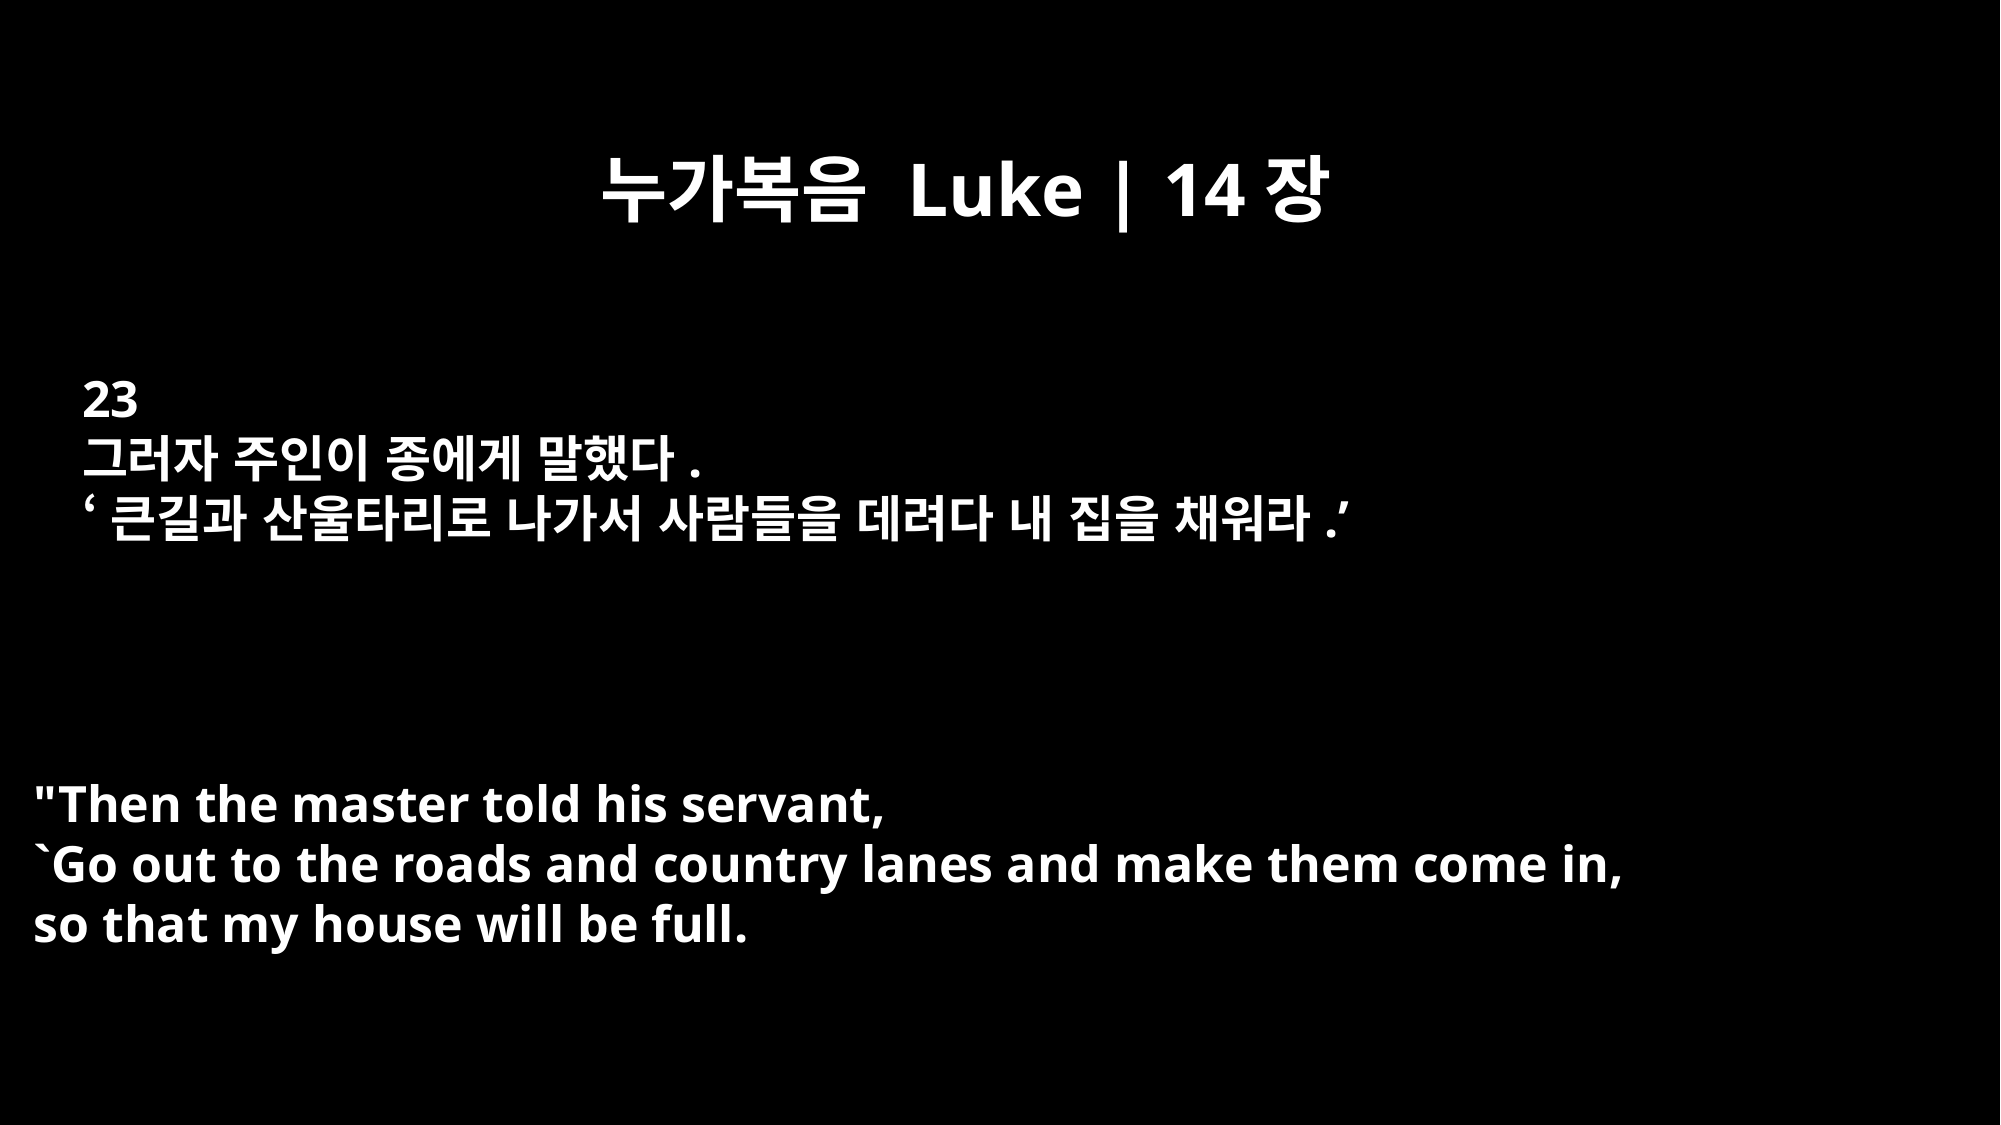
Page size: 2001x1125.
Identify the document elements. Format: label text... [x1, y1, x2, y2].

text_box 누가복음 Luke | 14장 [585, 136, 1347, 239]
text_box "Then the master told his servant, `Go out to the roads and country lanes and make them come in, so that my house will be full. [19, 764, 1653, 960]
text_box 23 그러자 주인이 종에게 말했다. ‘큰길과 산울타리로 나가서 사람들을 데려다 내 집을 채워라.’ [67, 359, 1365, 555]
